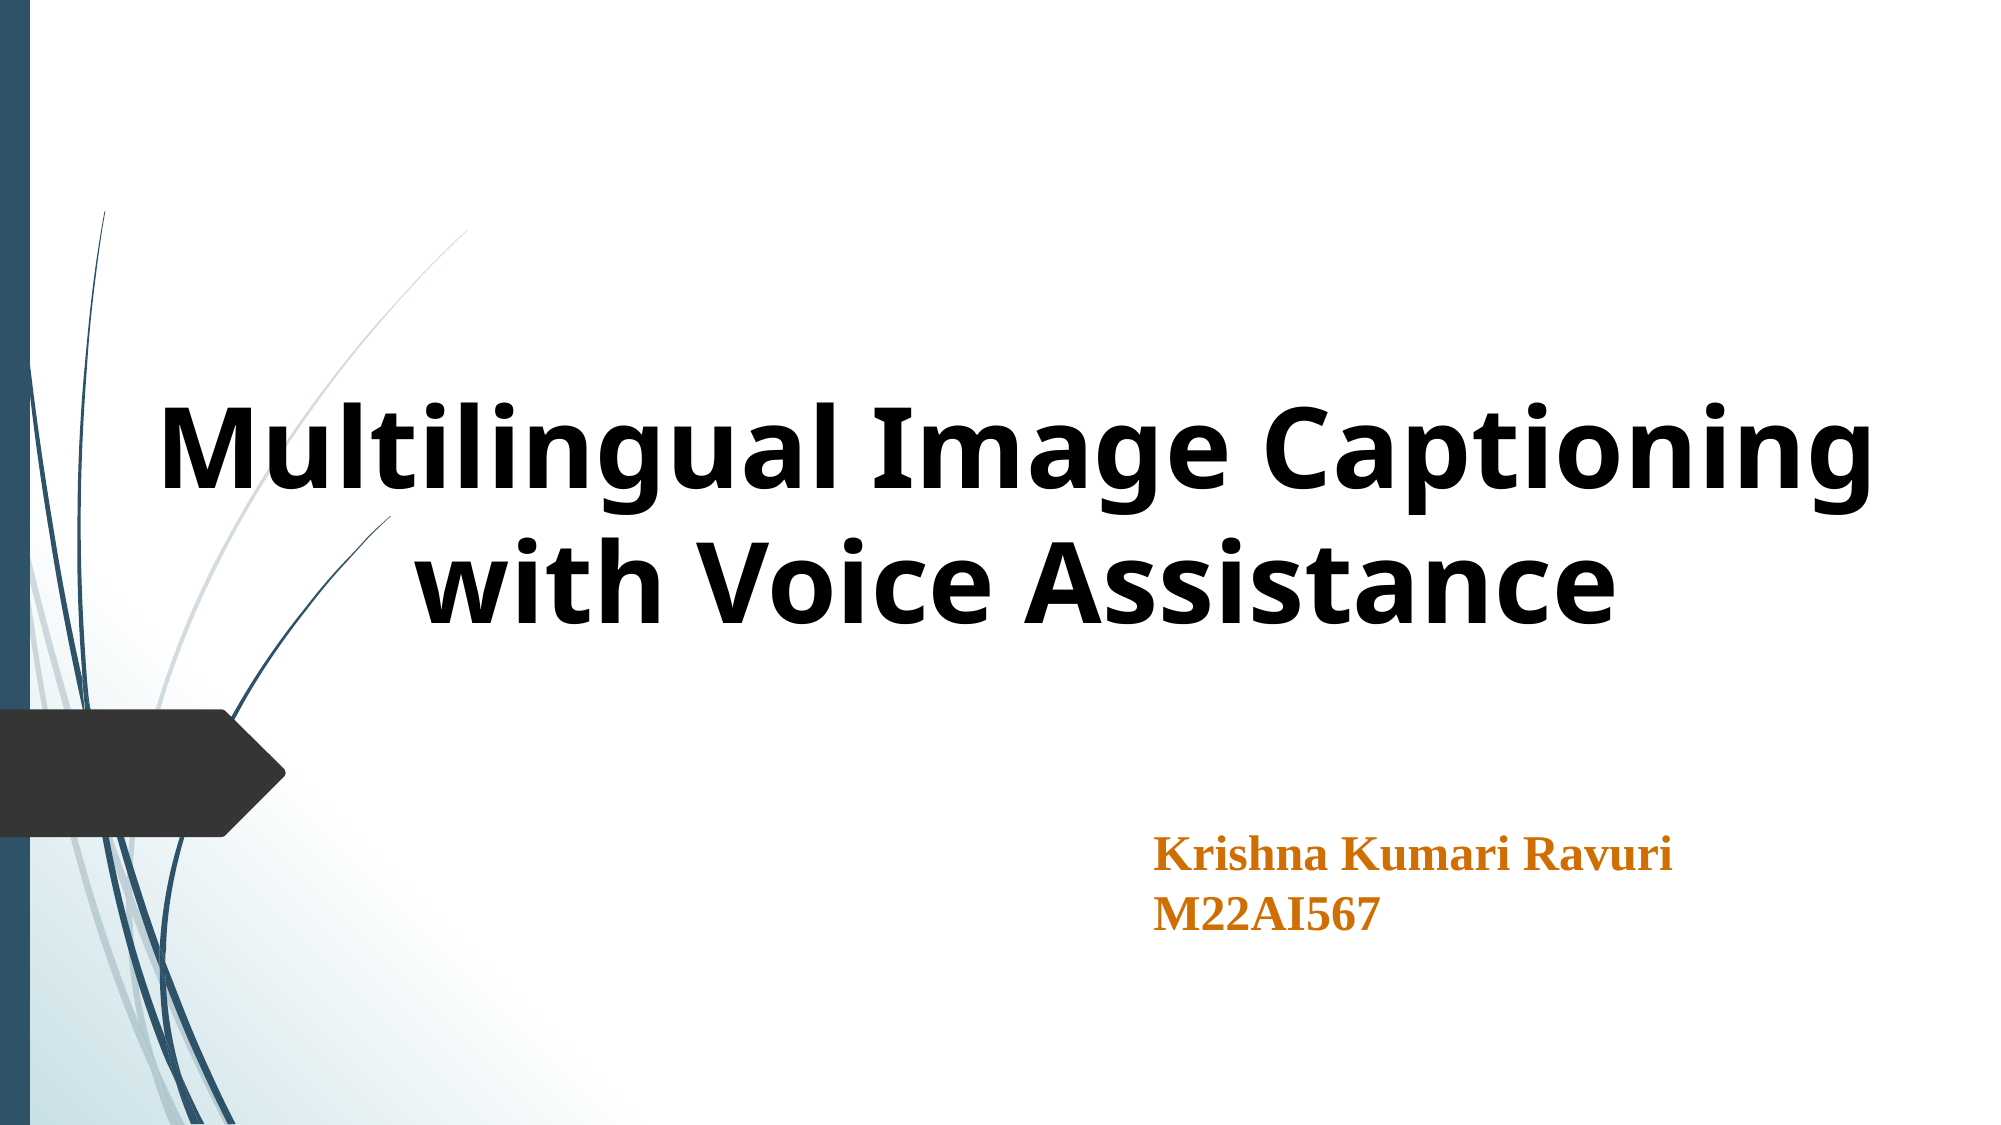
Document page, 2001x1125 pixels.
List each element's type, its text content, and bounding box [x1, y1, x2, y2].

text_box Multilingual Image Captioning with Voice Assistance [77, 368, 1957, 654]
text_box Krishna Kumari Ravuri M22AI567 [1138, 812, 1913, 948]
